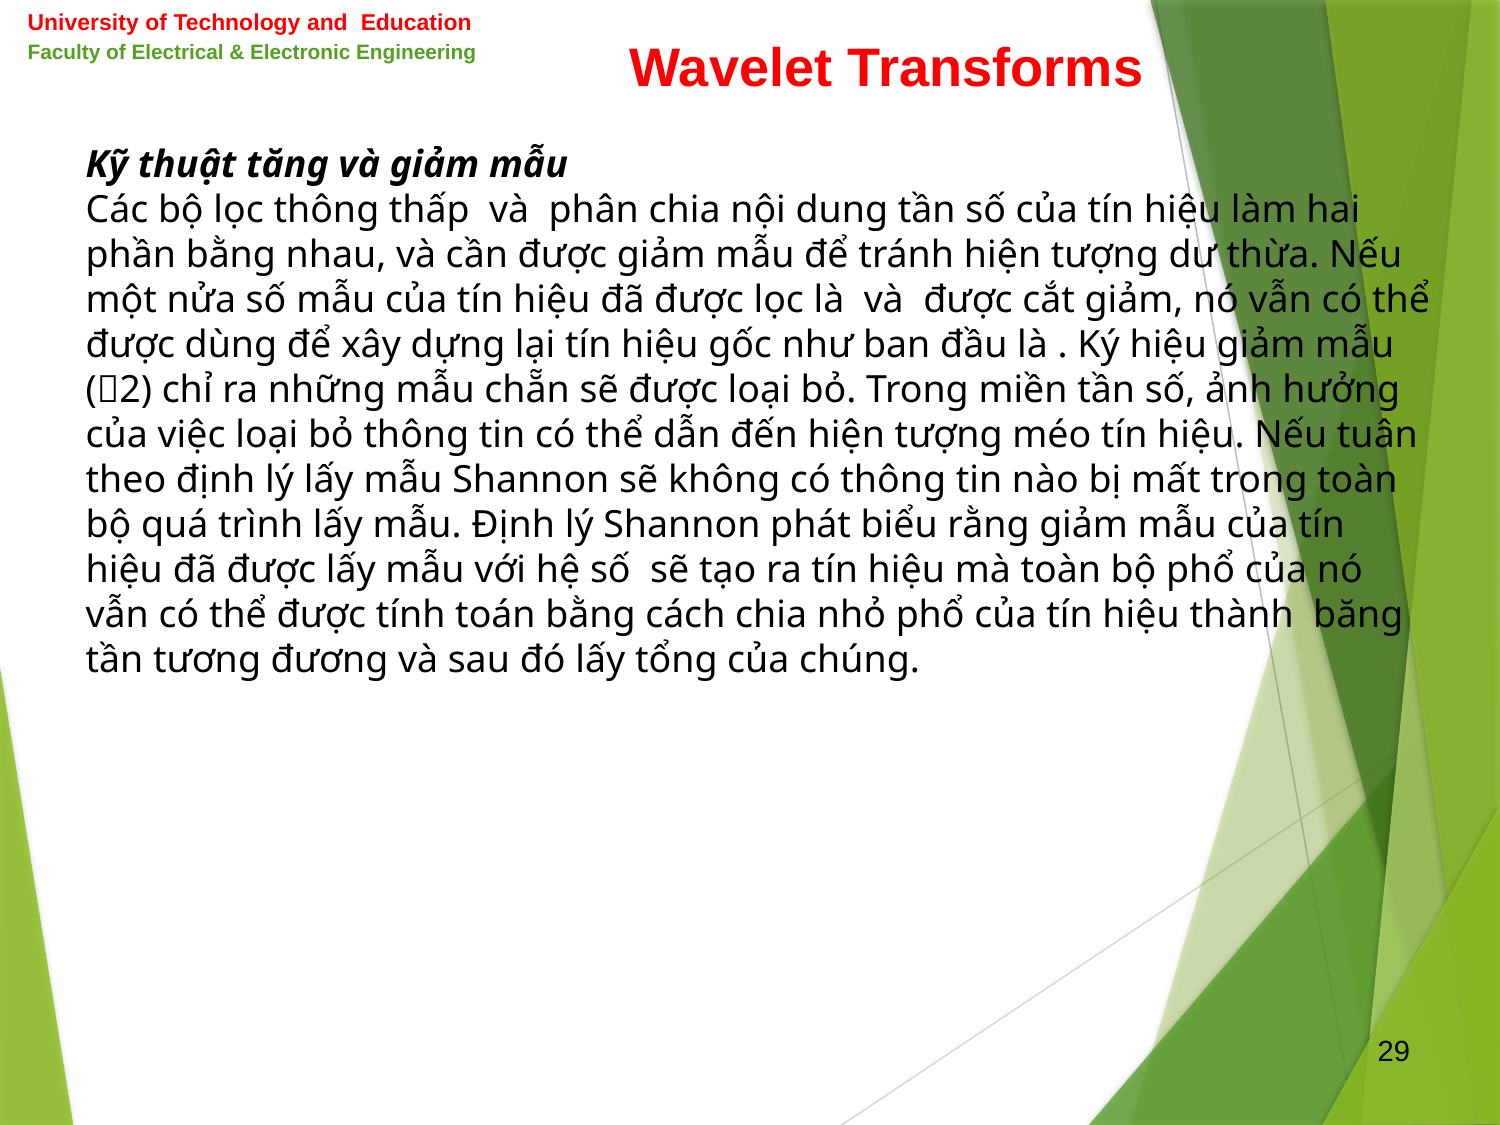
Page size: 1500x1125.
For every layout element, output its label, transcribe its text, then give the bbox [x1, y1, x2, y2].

text_box 29 [1074, 1024, 1425, 1103]
text_box Wavelet Transforms [602, 24, 1172, 105]
text_box University of Technology and Education Faculty of Electrical & Electronic Engineering [12, 0, 538, 71]
